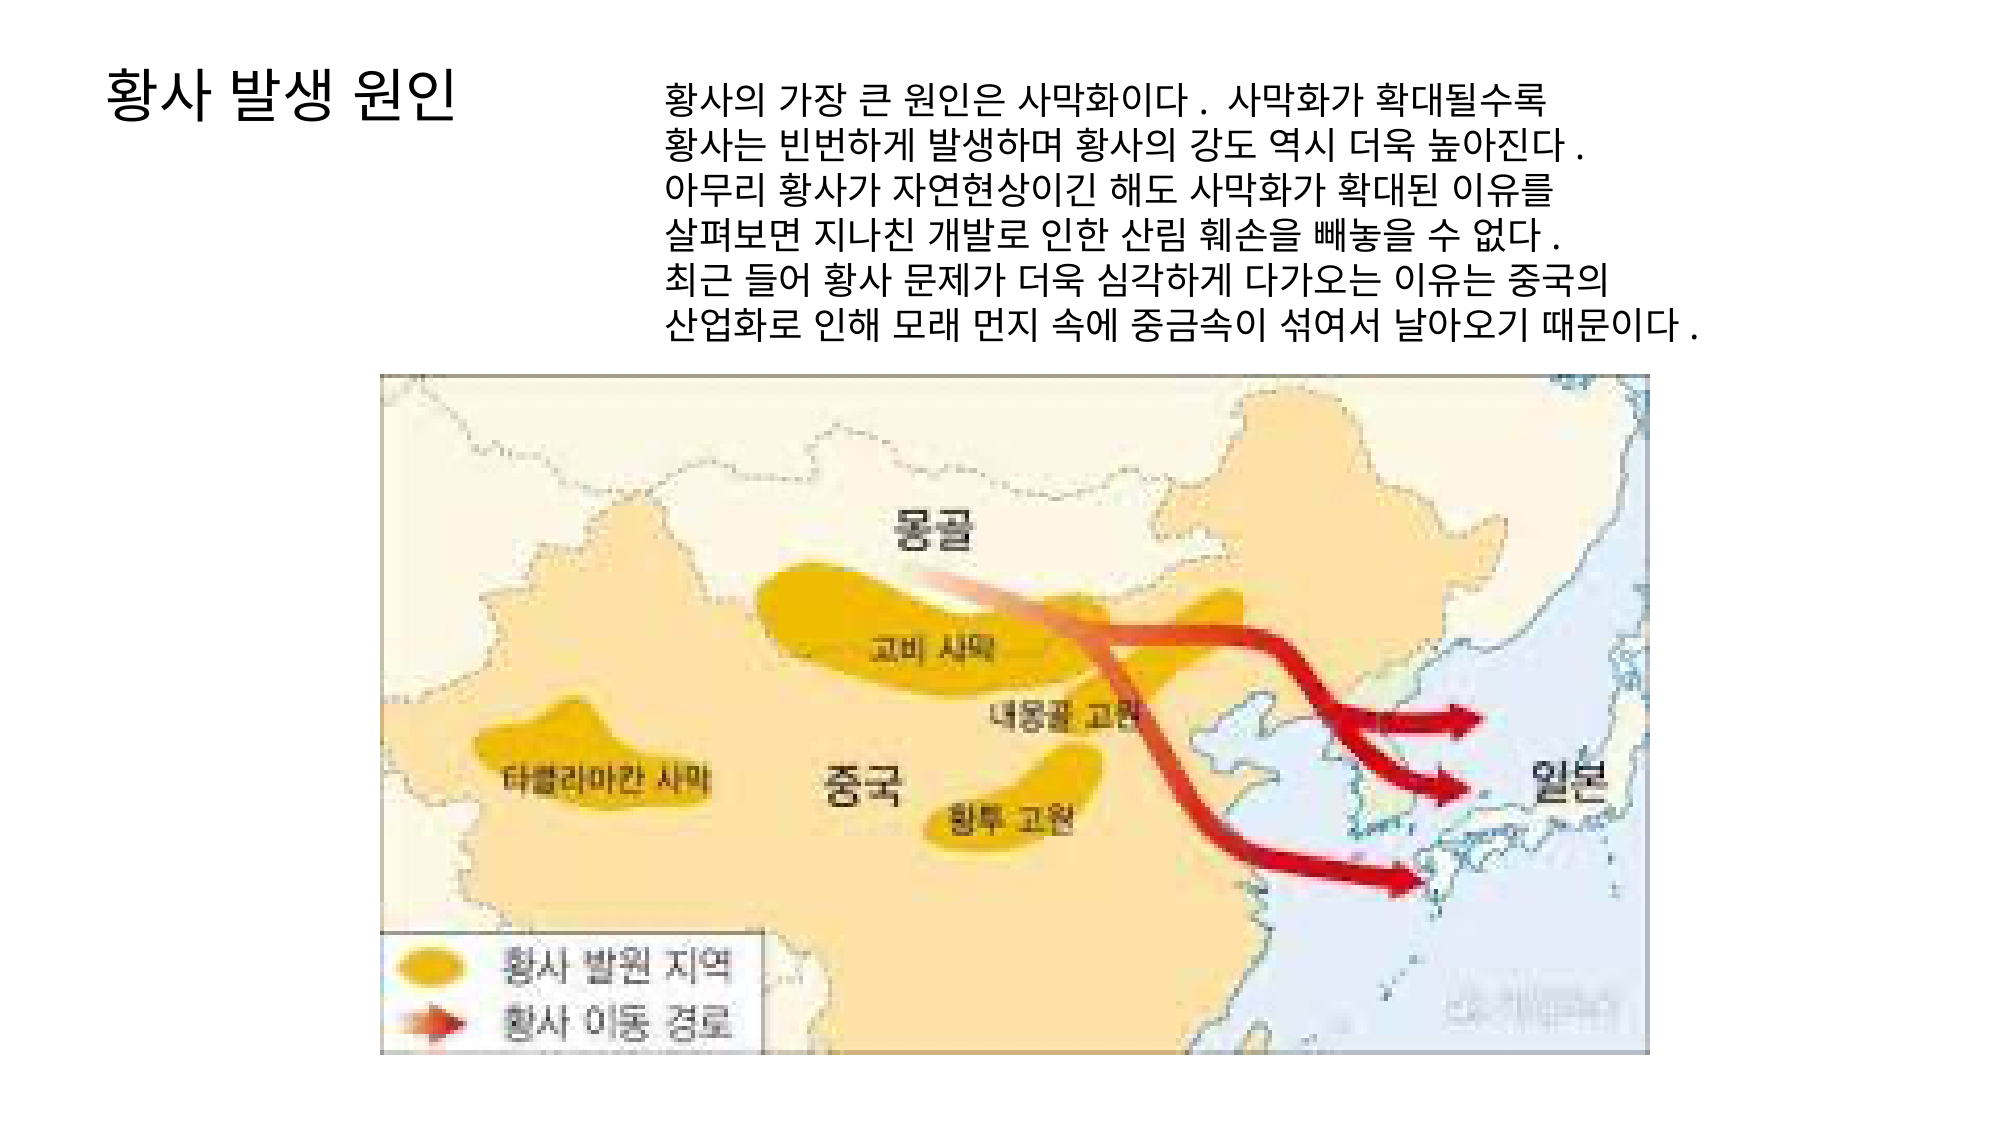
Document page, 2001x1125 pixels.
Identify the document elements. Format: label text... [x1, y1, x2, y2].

picture [380, 374, 1650, 1056]
text_box 황사 발생 원인 [90, 51, 474, 137]
text_box 황사의 가장 큰 원인은 사막화이다. 사막화가 확대될수록 황사는 빈번하게 발생하며 황사의 강도 역시 더욱 높아진다. 아무리 황사가 자연현상이긴 해도 사막화가 확대된 이유를 살펴보면 지나친 개발로 인한 산림 훼손을 빼놓을 수 없다. 최근 들어 황사 문제가 더욱 심각하게 다가오는 이유는 중국의 산업화로 인해 모래 먼지 속에 중금속이 섞여서 날아오기 때문이다. [650, 69, 1715, 355]
